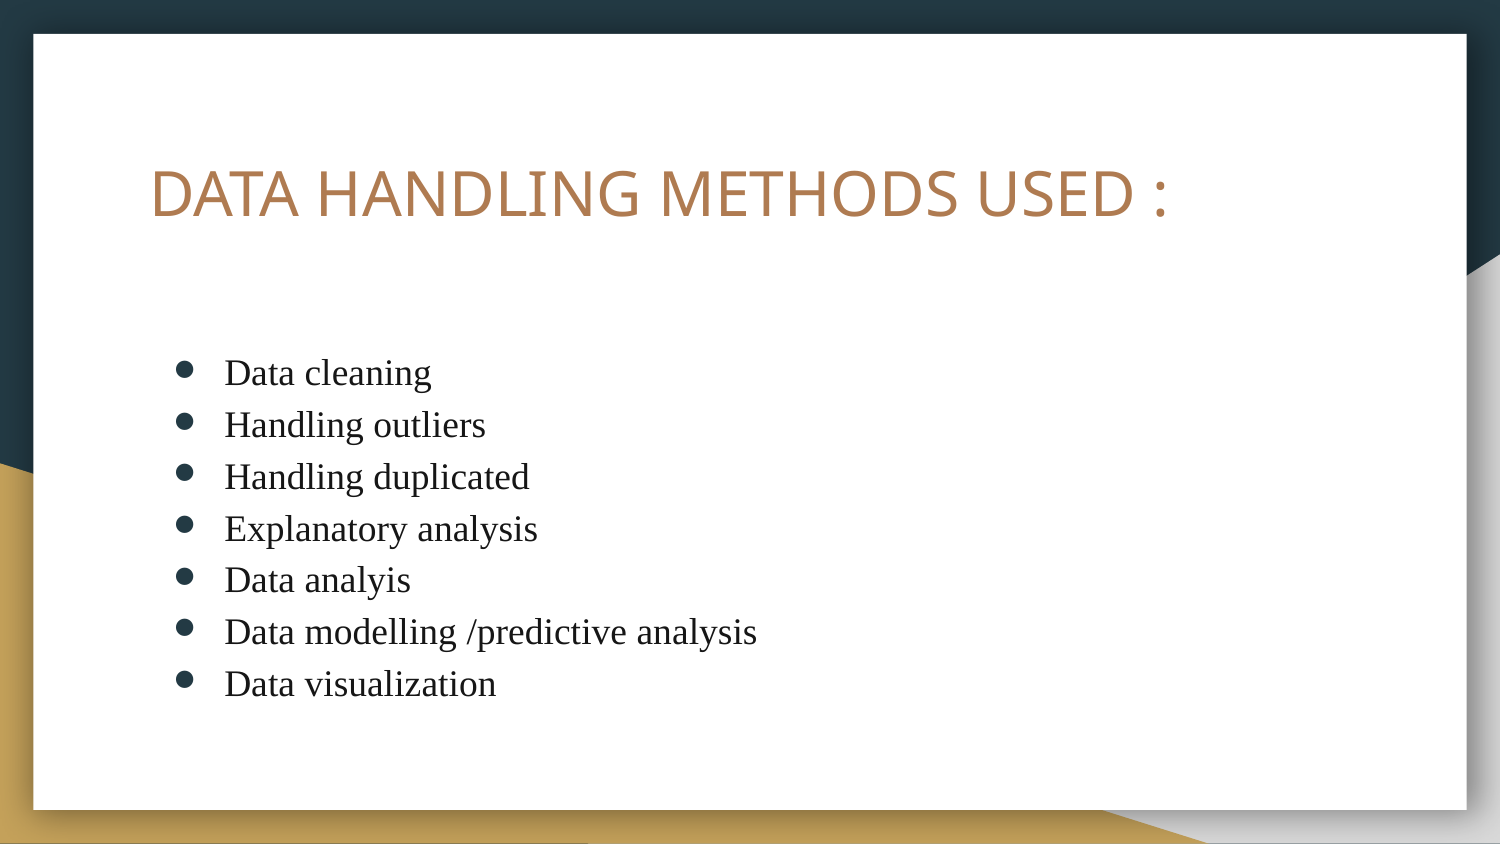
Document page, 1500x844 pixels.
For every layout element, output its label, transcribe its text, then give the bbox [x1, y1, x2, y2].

list Data cleaning Handling outliers Handling duplicated Explanatory analysis Data analyis Data modelling /predictive analysis Data visualization [134, 326, 1366, 729]
title DATA HANDLING METHODS USED : [134, 138, 1366, 296]
